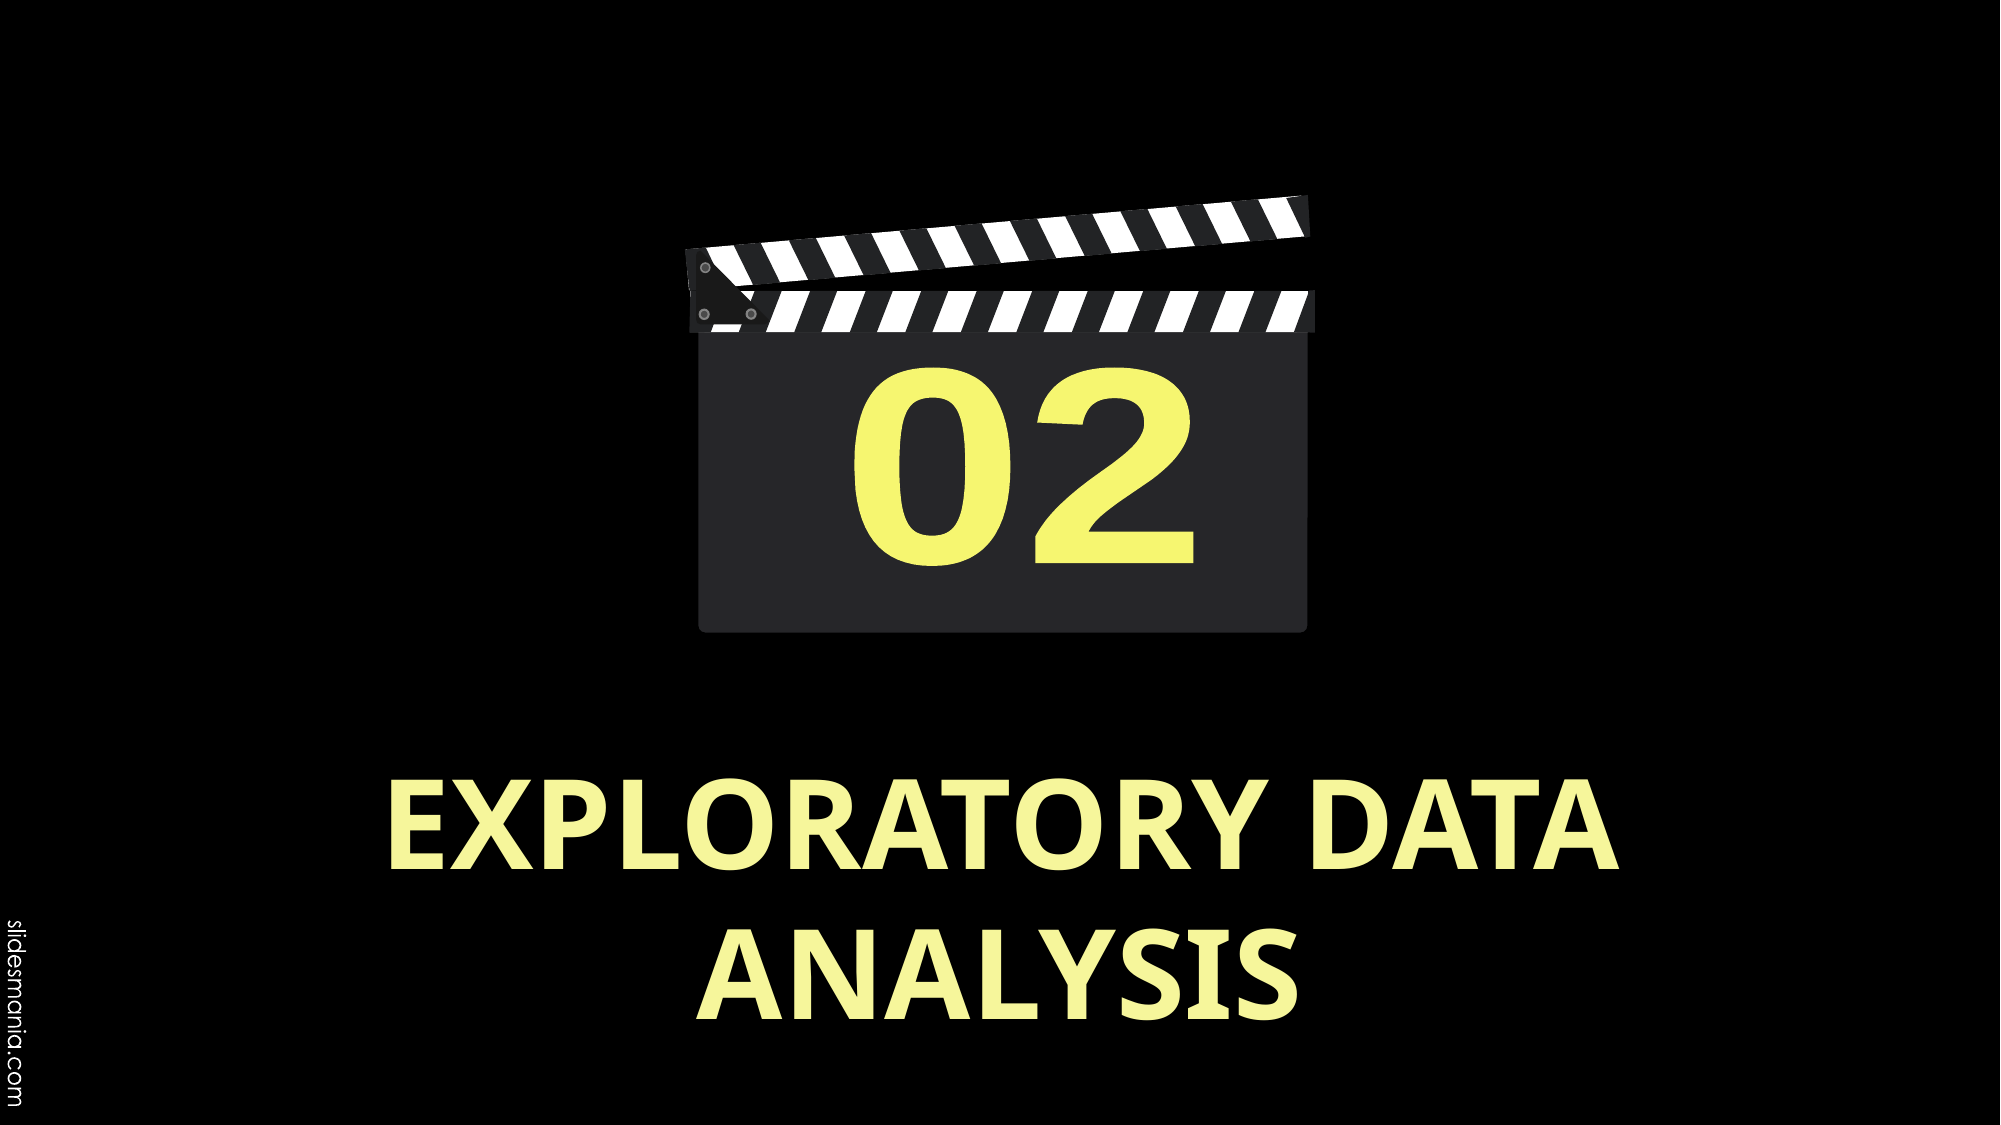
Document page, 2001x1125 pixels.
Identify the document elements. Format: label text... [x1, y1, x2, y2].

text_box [684, 193, 1316, 634]
title EXPLORATORY DATA ANALYSIS [258, 724, 1742, 1064]
